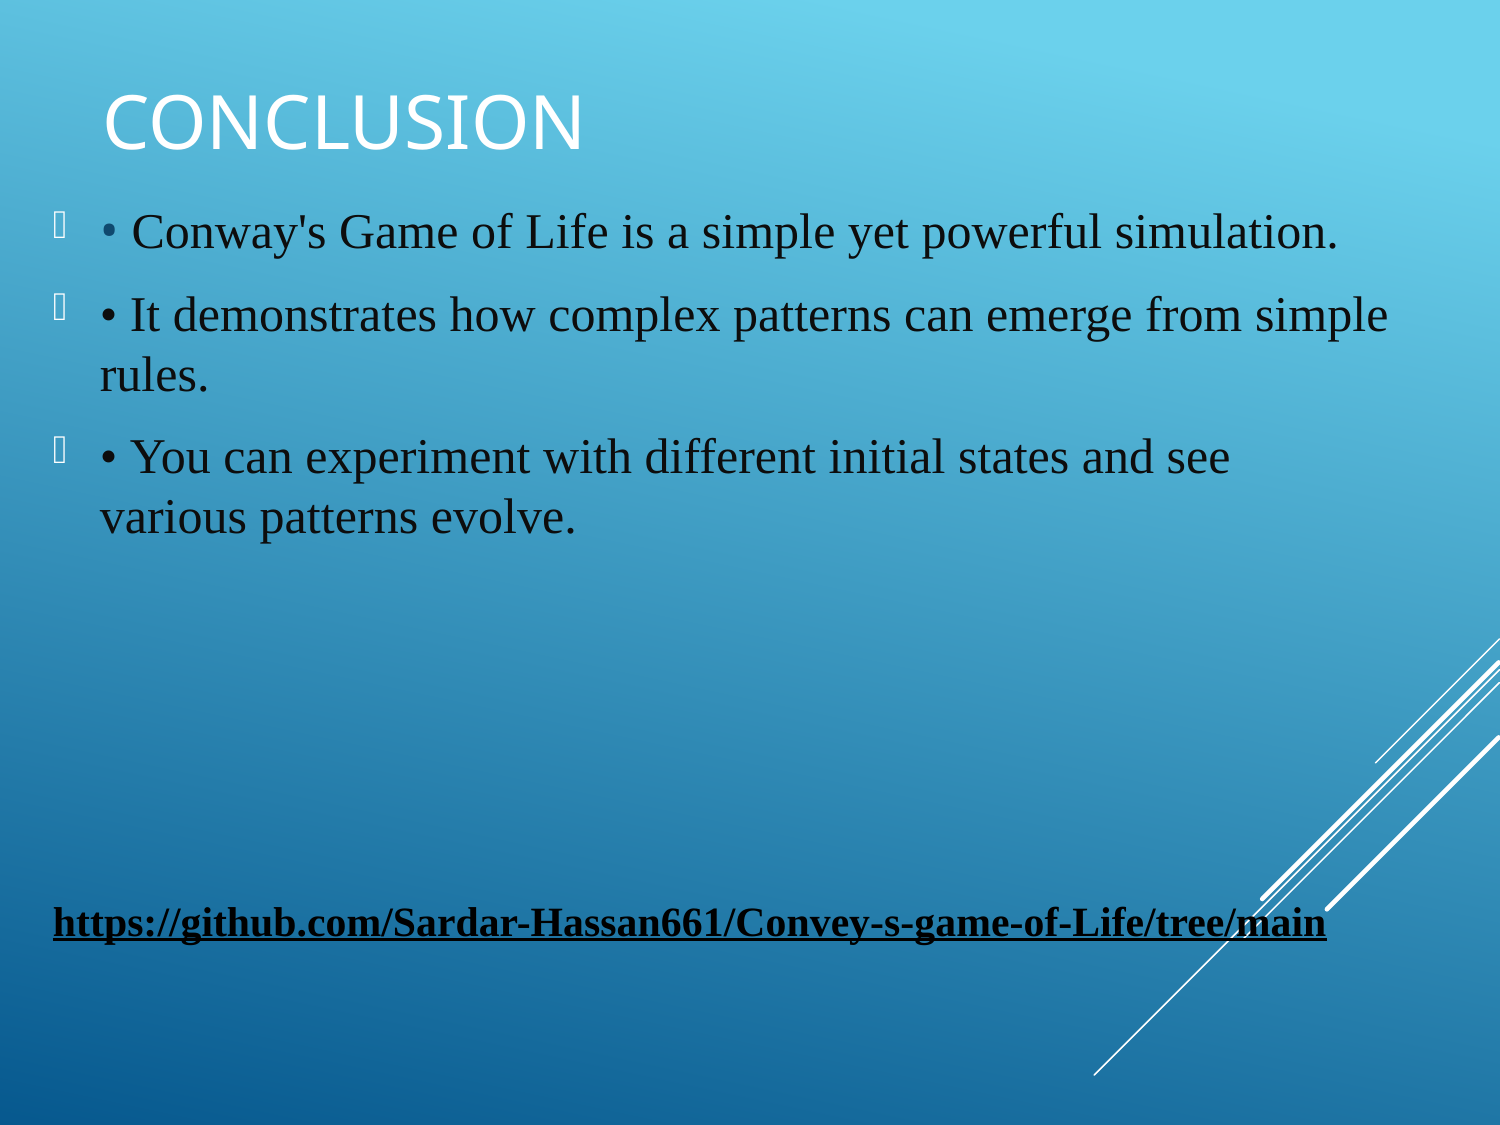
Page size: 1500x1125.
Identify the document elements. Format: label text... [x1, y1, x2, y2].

text_box • Conway's Game of Life is a simple yet powerful simulation. • It demonstrates how complex patterns can emerge from simple rules. • You can experiment with different initial states and see various patterns evolve. https://github.com/Sardar-Hassan661/Convey-s-game-of-Life/tree/main [38, 191, 1407, 1125]
text_box Conclusion [87, 24, 1163, 191]
